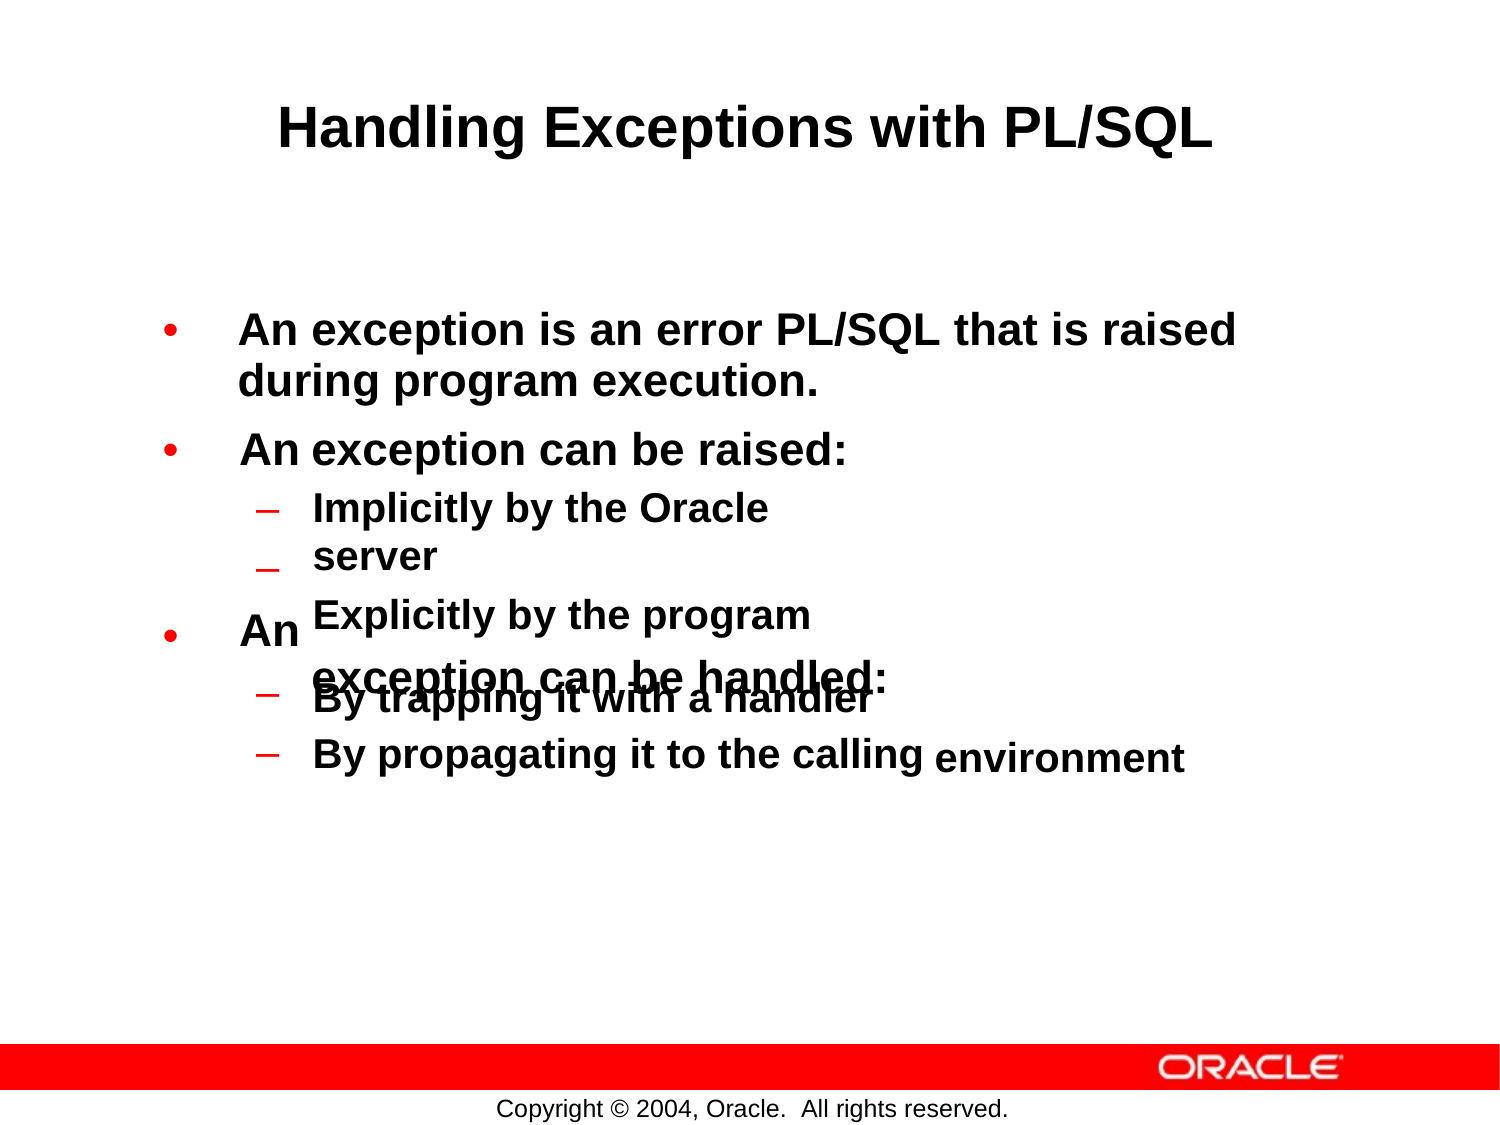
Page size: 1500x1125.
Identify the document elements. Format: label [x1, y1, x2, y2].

text_box [160, 305, 188, 356]
text_box [310, 675, 1193, 782]
text_box [235, 305, 1047, 411]
text_box [309, 426, 914, 662]
text_box [235, 426, 305, 782]
text_box [494, 1094, 1012, 1124]
text_box [160, 426, 188, 476]
text_box [1048, 305, 1247, 356]
text_box [160, 611, 188, 662]
text_box [0, 1044, 1500, 1090]
text_box [275, 97, 1226, 160]
